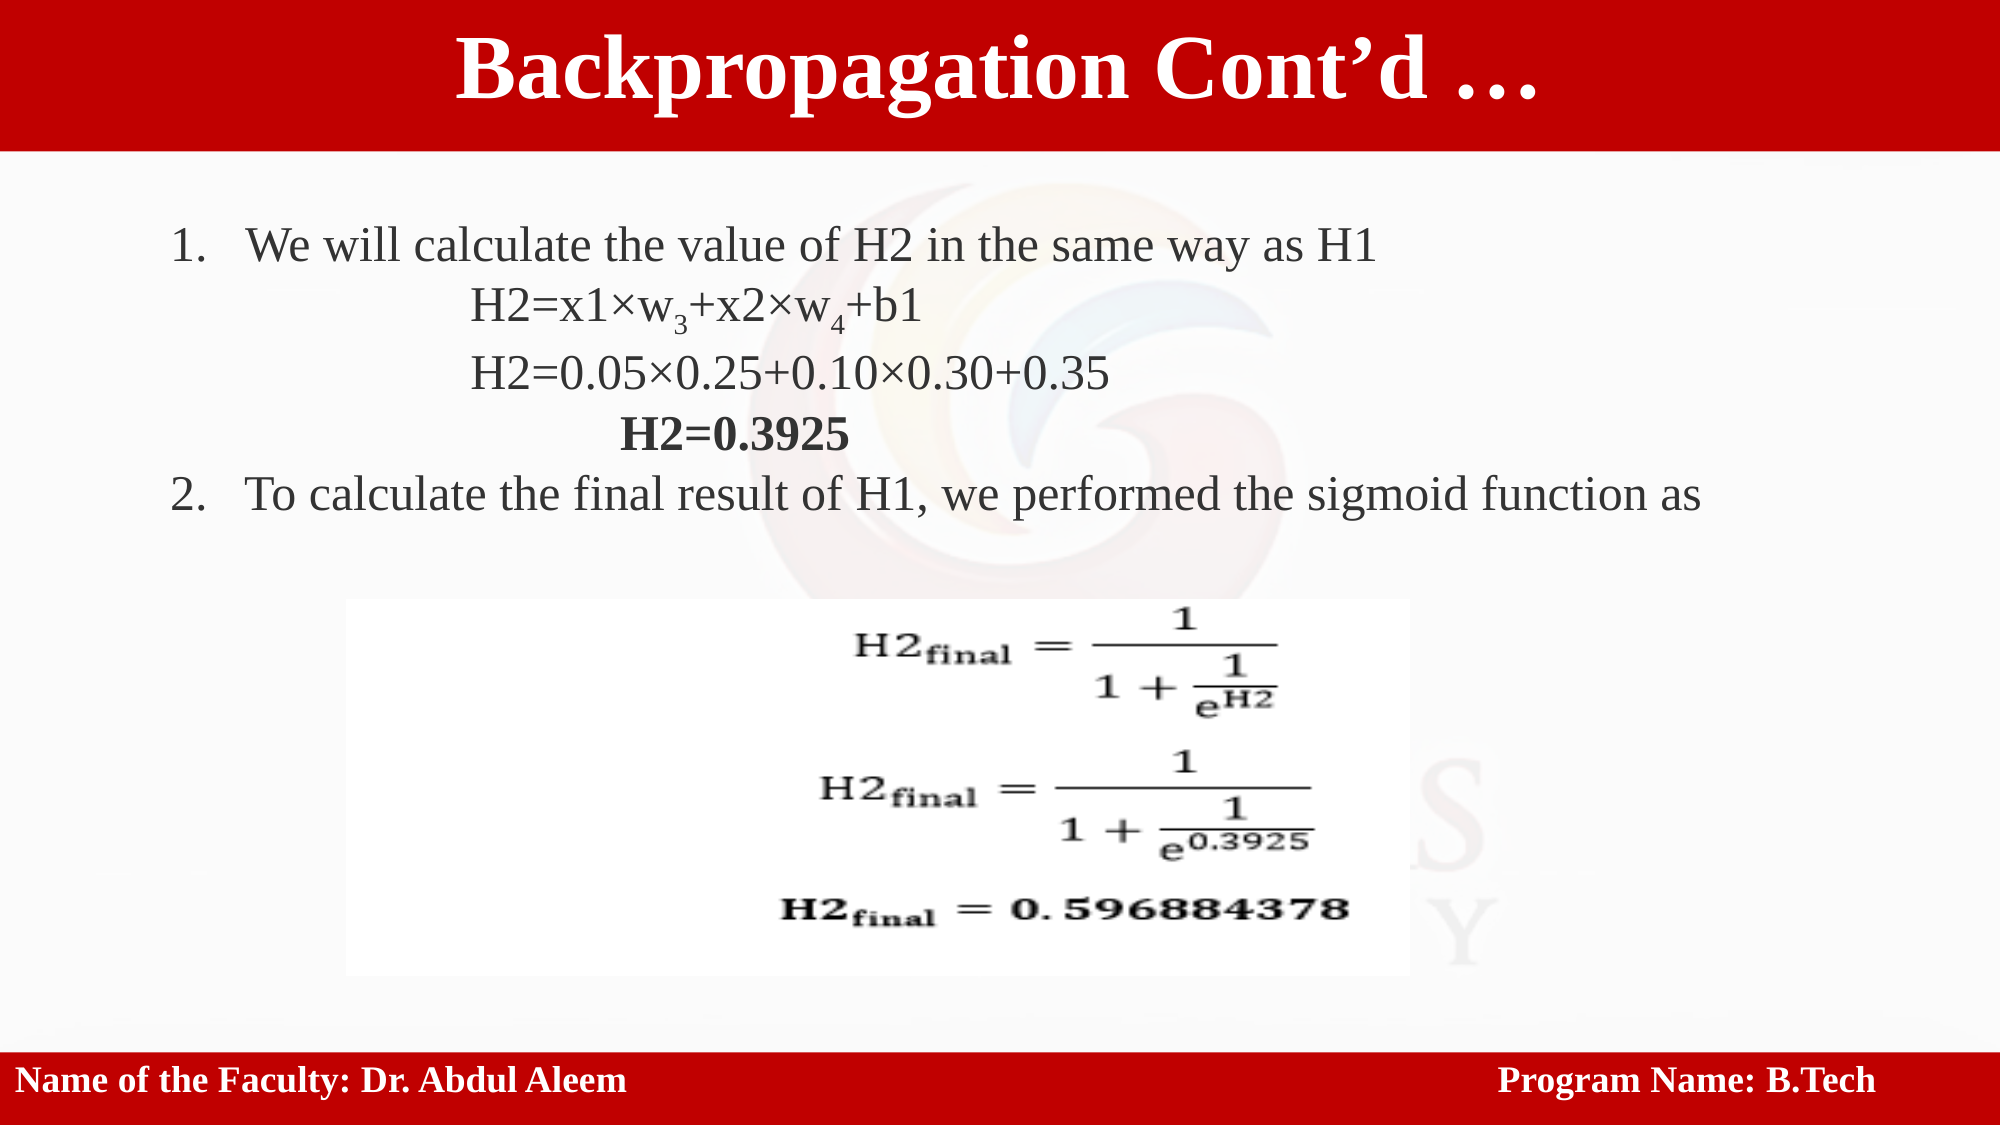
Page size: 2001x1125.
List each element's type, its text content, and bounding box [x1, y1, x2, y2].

text_box We will calculate the value of H2 in the same way as H1 H2=x1×w3+x2×w4+b1 H2=0.05×0.25+0.10×0.30+0.35 H2=0.3925 2. To calculate the final result of H1, we performed the sigmoid function as [155, 204, 1931, 528]
text_box Backpropagation Cont’d … [0, 0, 2000, 152]
text_box Name of the Faculty: Dr. Abdul Aleem Program Name: B.Tech [0, 1052, 2000, 1125]
picture [345, 599, 1410, 976]
